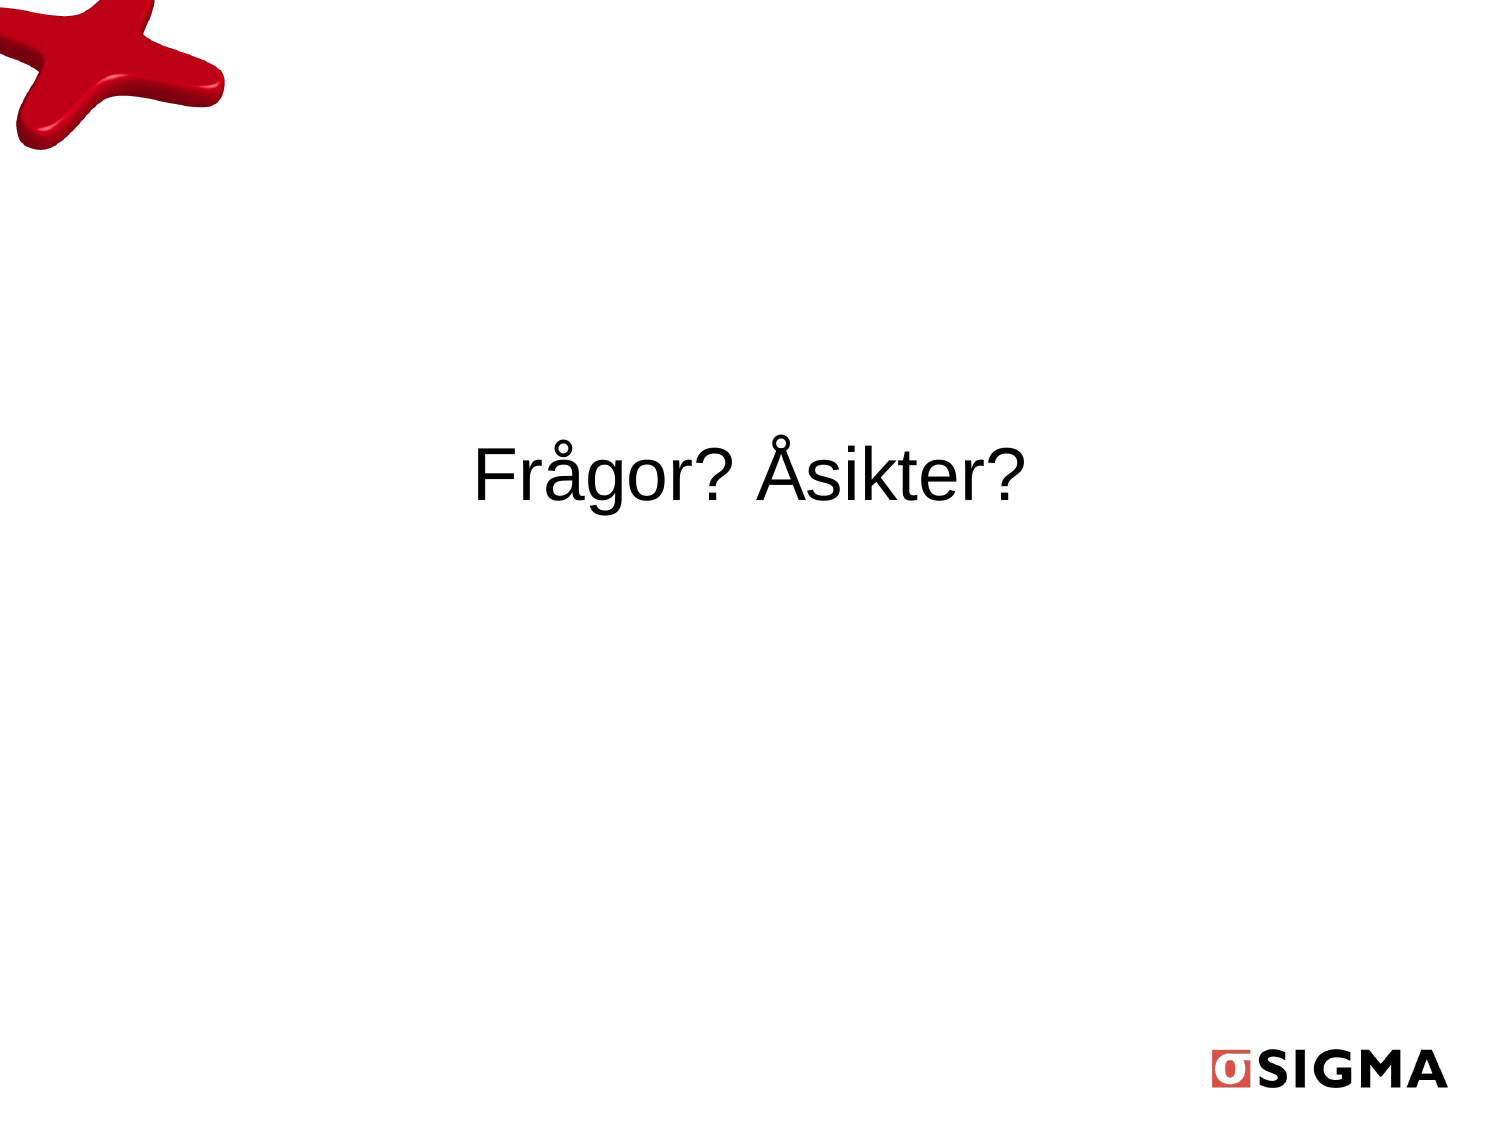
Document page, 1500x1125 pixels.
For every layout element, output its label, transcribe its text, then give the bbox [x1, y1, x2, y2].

picture [1212, 1049, 1448, 1088]
title Frågor? Åsikter? [112, 349, 1388, 591]
picture [0, 0, 225, 150]
